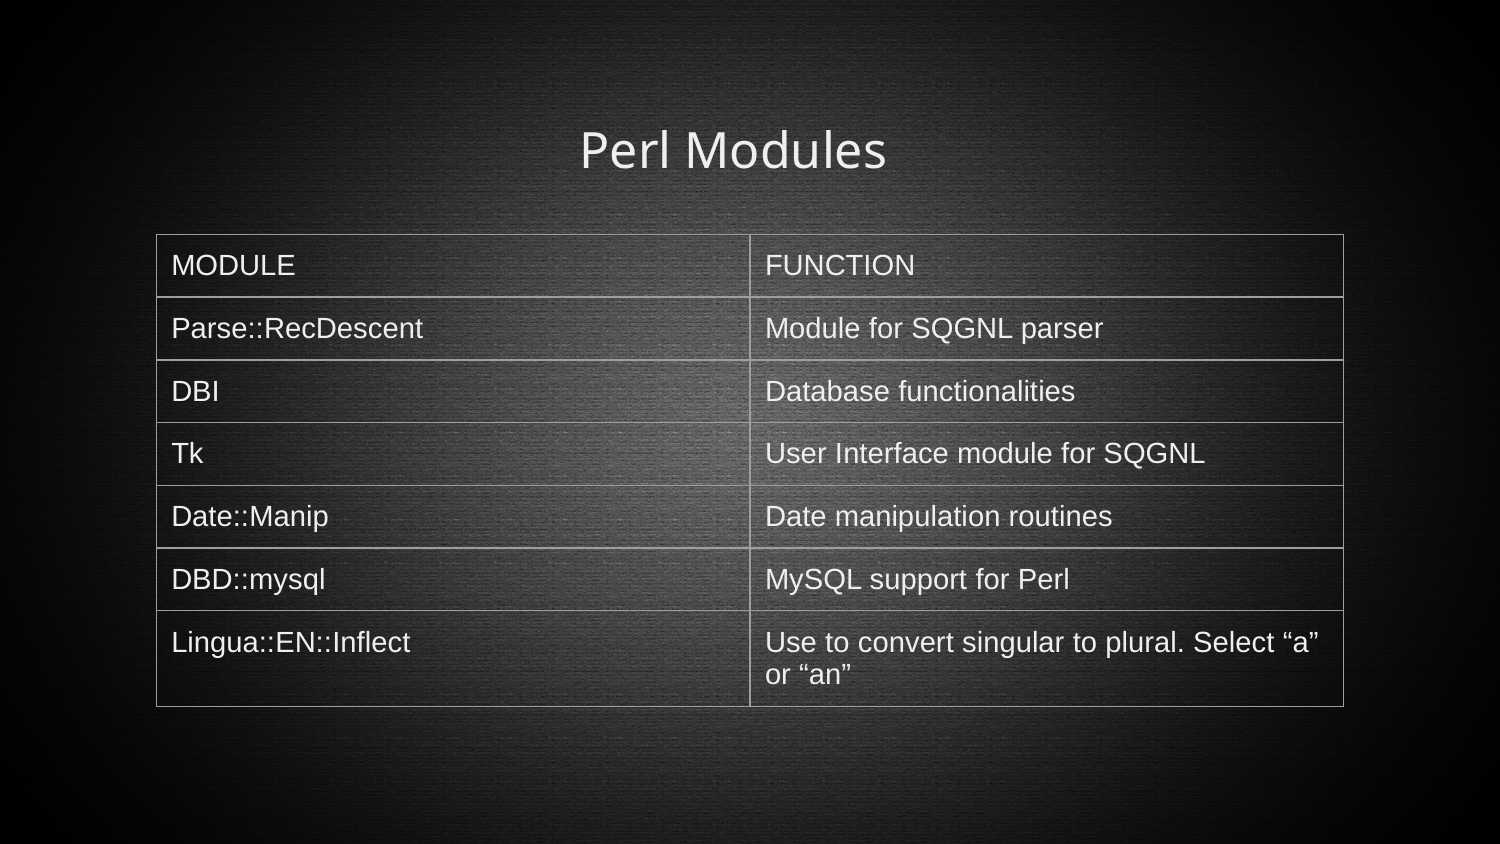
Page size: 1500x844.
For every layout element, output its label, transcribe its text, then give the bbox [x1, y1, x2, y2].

table_cell Database functionalities [751, 361, 1343, 422]
table_cell User Interface module for SQGNL [751, 423, 1343, 485]
title Perl Modules [43, 103, 1424, 783]
table_cell DBD::mysql [157, 549, 749, 610]
table_header FUNCTION [751, 235, 1343, 296]
table_cell Tk [157, 423, 749, 485]
table_cell Lingua::EN::Inflect [157, 611, 749, 706]
table_cell DBI [157, 361, 749, 422]
table_cell Use to convert singular to plural. Select “a” or “an” [751, 611, 1343, 706]
picture [0, 0, 1500, 844]
table_cell Module for SQGNL parser [751, 298, 1343, 359]
table_header MODULE [157, 235, 749, 296]
table_cell Parse::RecDescent [157, 298, 749, 359]
table_cell MySQL support for Perl [751, 549, 1343, 610]
table_cell Date manipulation routines [751, 486, 1343, 547]
table_cell Date::Manip [157, 486, 749, 547]
